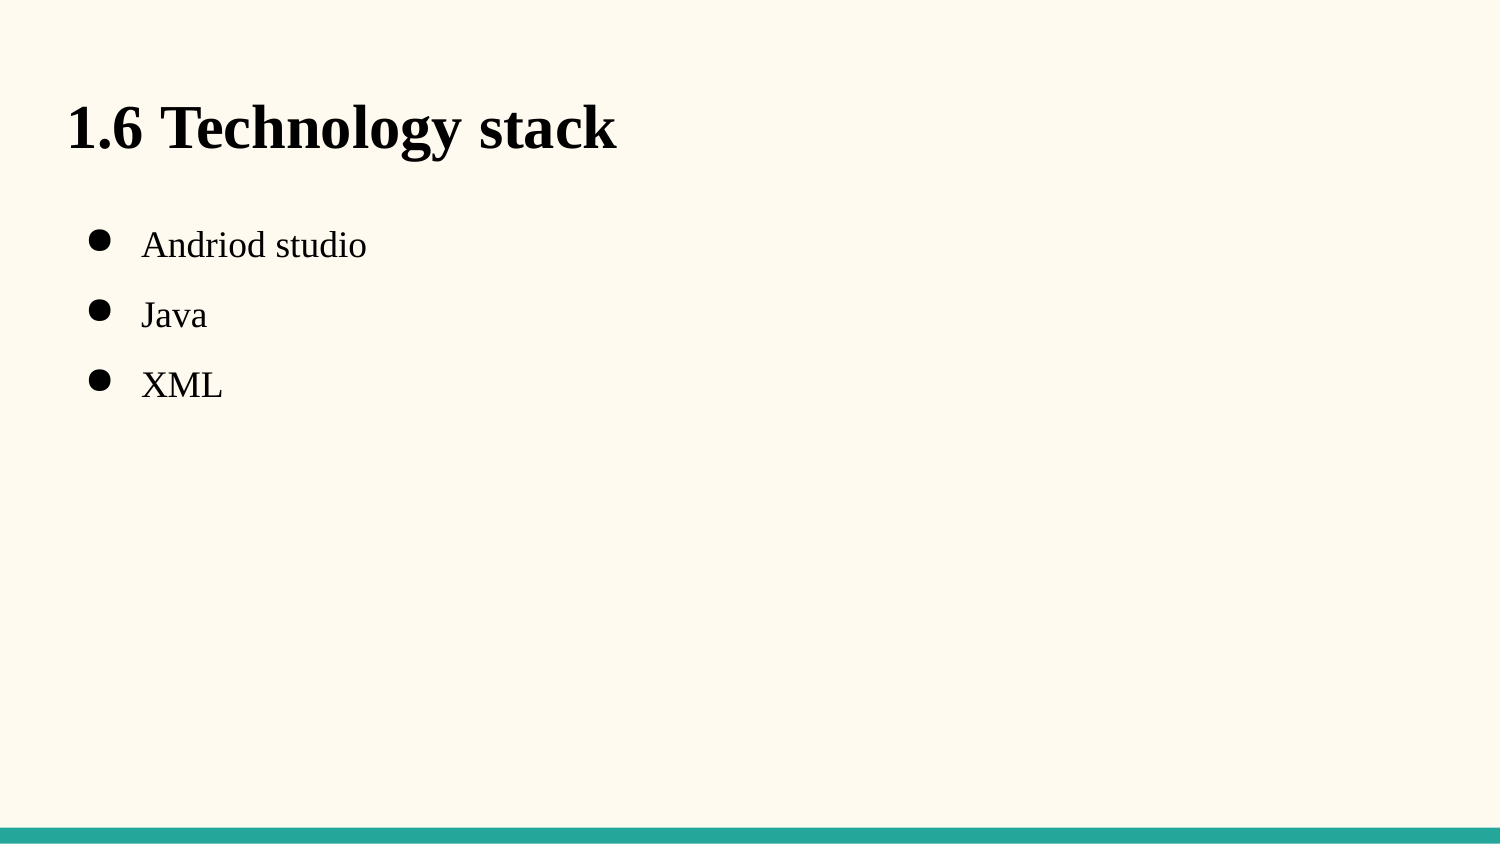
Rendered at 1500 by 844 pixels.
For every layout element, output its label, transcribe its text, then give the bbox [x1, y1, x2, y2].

text_box Andriod studio Java XML [82, 195, 370, 473]
title 1.6 Technology stack [64, 83, 626, 227]
